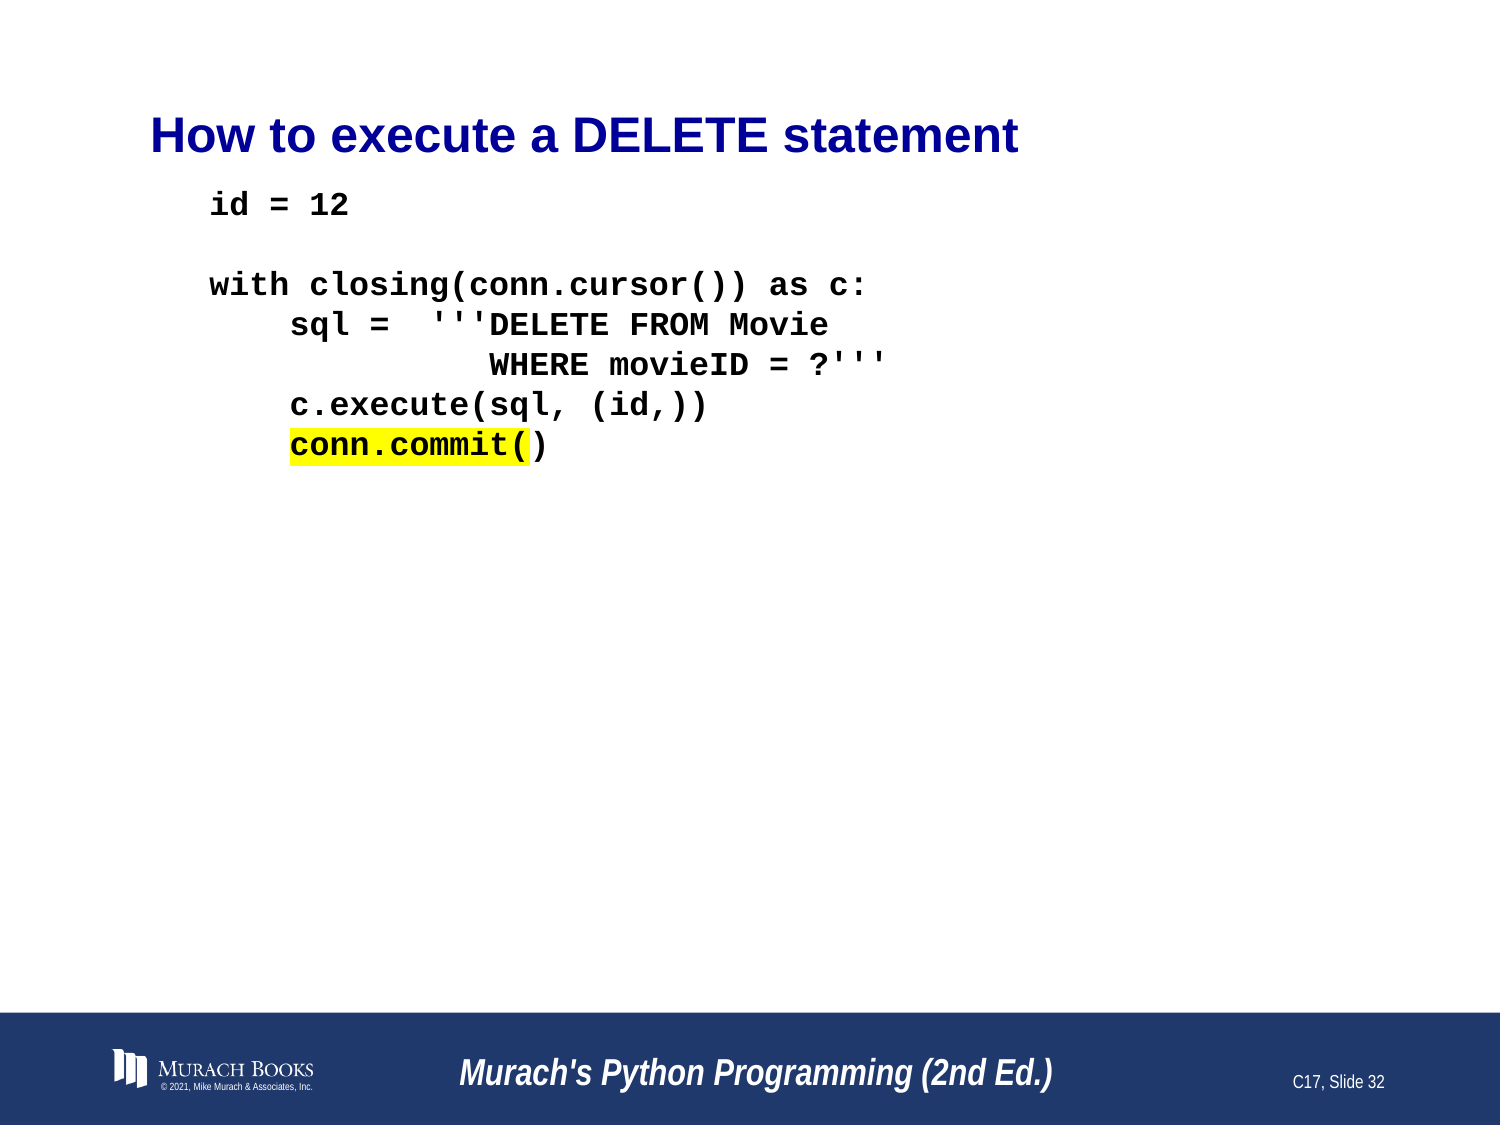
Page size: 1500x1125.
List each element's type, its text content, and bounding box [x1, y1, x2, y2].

slide_number C17, Slide 32 [1087, 1025, 1400, 1100]
footer © 2021, Mike Murach & Associates, Inc. [12, 1025, 463, 1100]
slide_number Murach's Python Programming (2nd Ed.) [463, 1025, 1075, 1100]
list id = 12 with closing(conn.cursor()) as c: sql = '''DELETE FROM Movie WHERE movieID = ?''' c.execute(sql, (id,)) conn.commit() [137, 174, 1350, 975]
title How to execute a DELETE statement [150, 102, 1350, 164]
